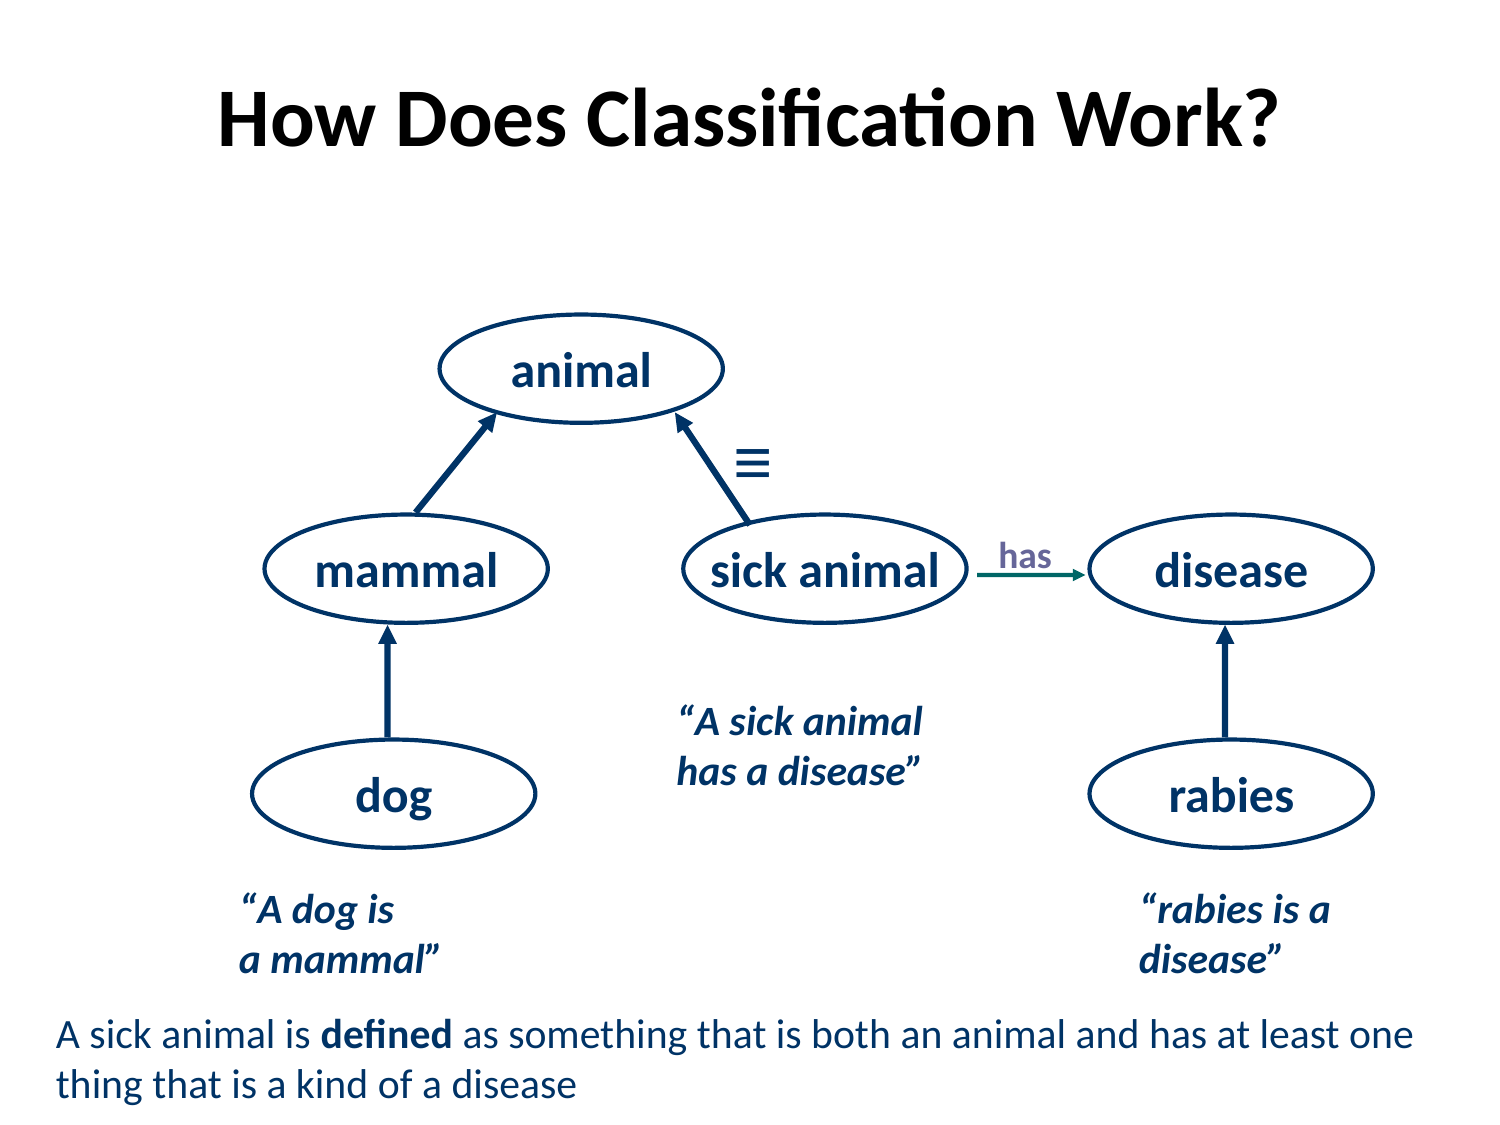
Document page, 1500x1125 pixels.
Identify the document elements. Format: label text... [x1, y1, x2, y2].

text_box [251, 739, 536, 849]
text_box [264, 514, 549, 624]
text_box “A dog is a mammal” [224, 874, 489, 989]
text_box ≡ [700, 411, 788, 507]
text_box “rabies is a disease” [1124, 874, 1376, 989]
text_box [1089, 739, 1374, 849]
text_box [1089, 514, 1374, 624]
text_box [439, 314, 724, 424]
text_box has [985, 524, 1084, 584]
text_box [670, 514, 980, 624]
title How Does Classification Work? [53, 42, 1447, 172]
text_box A sick animal is defined as something that is both an animal and has at least one thing that is a kind of a disease [41, 999, 1447, 1115]
text_box [1218, 631, 1232, 737]
text_box [381, 631, 394, 737]
text_box “A sick animal has a disease” [661, 686, 1001, 802]
